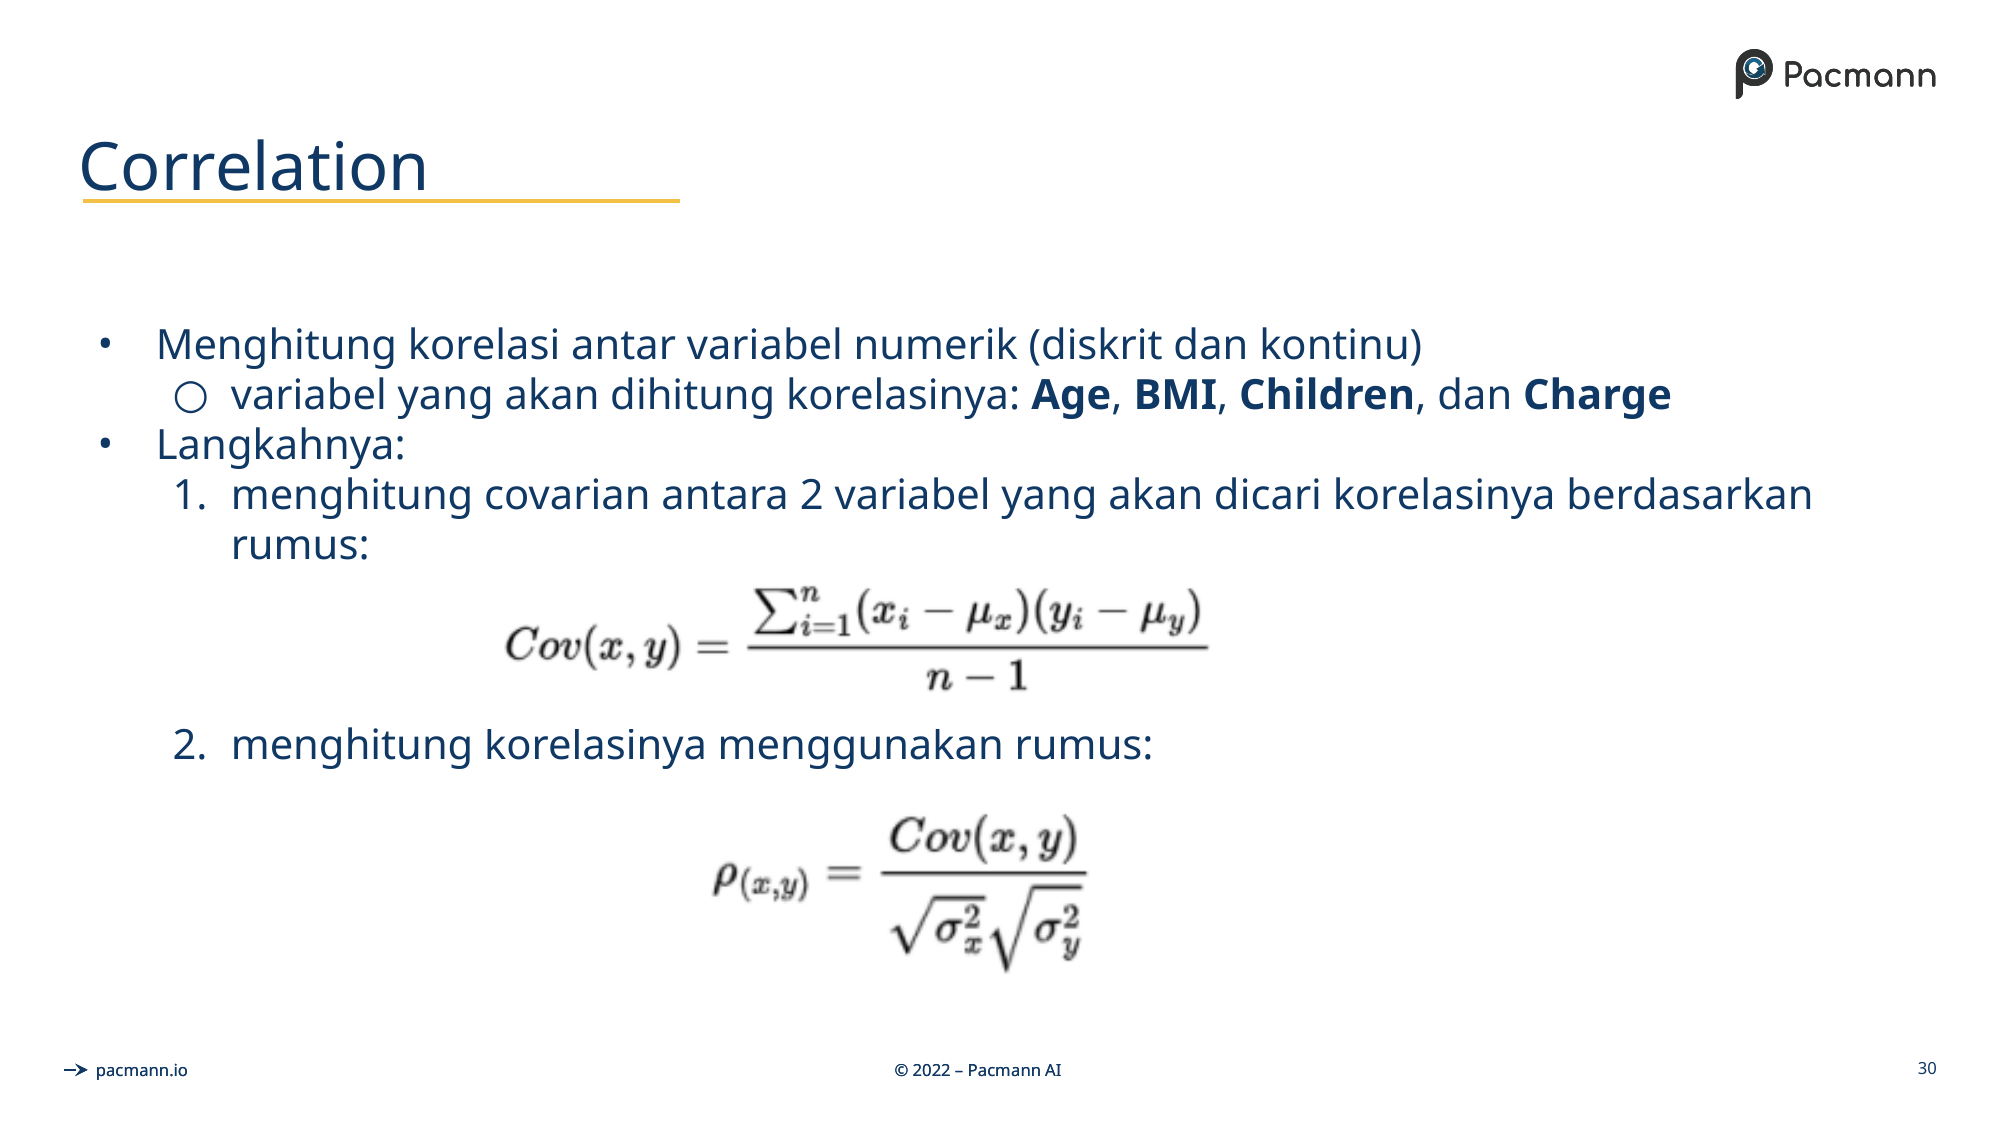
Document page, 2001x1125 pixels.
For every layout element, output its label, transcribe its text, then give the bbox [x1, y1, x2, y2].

picture [1707, 36, 1966, 112]
text_box Menghitung korelasi antar variabel numerik (diskrit dan kontinu) variabel yang akan dihitung korelasinya: Age, BMI, Children, dan Charge Langkahnya: menghitung covarian antara 2 variabel yang akan dicari korelasinya berdasarkan rumus: menghitung korelasinya menggunakan rumus: [65, 259, 1934, 926]
title Correlation [63, 59, 1935, 278]
picture [485, 545, 1257, 729]
picture [673, 782, 1149, 1001]
